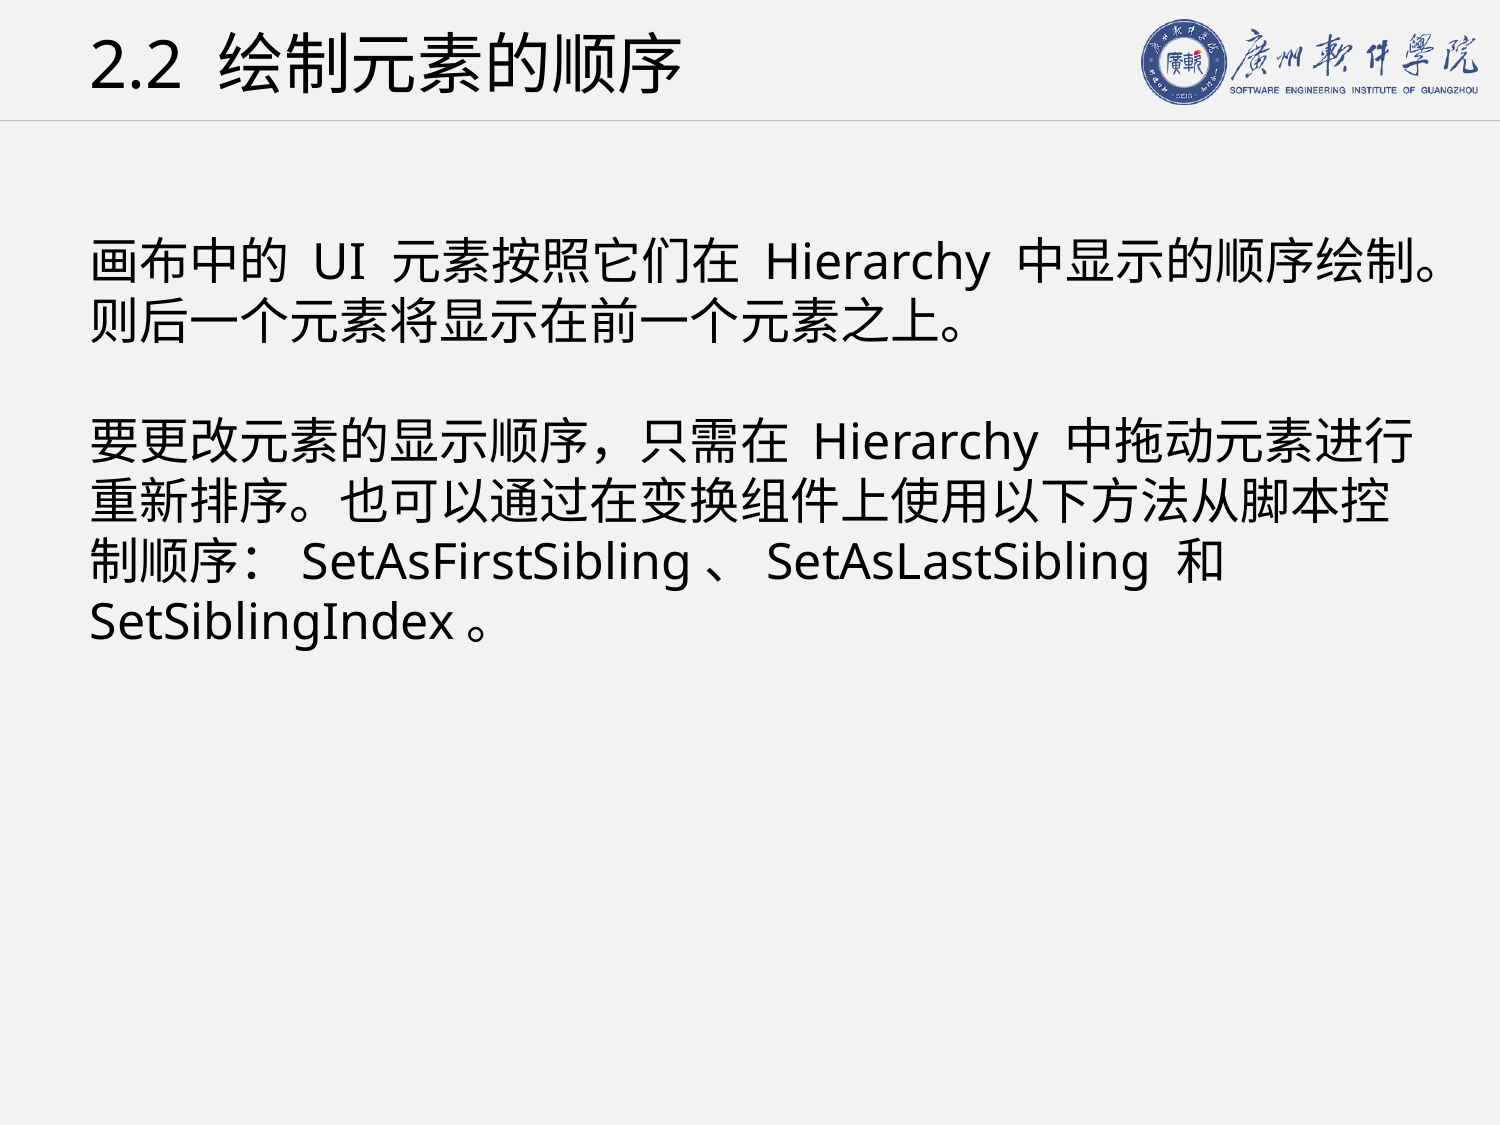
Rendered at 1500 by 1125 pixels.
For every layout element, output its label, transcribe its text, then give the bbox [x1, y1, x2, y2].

picture [1141, 19, 1478, 105]
title 2.2 绘制元素的顺序 [75, 23, 1092, 117]
text_box 画布中的 UI 元素按照它们在 Hierarchy 中显示的顺序绘制。则后一个元素将显示在前一个元素之上。 要更改元素的显示顺序，只需在 Hierarchy 中拖动元素进行重新排序。也可以通过在变换组件上使用以下方法从脚本控制顺序：SetAsFirstSibling、SetAsLastSibling 和 SetSiblingIndex。 [74, 221, 1446, 960]
